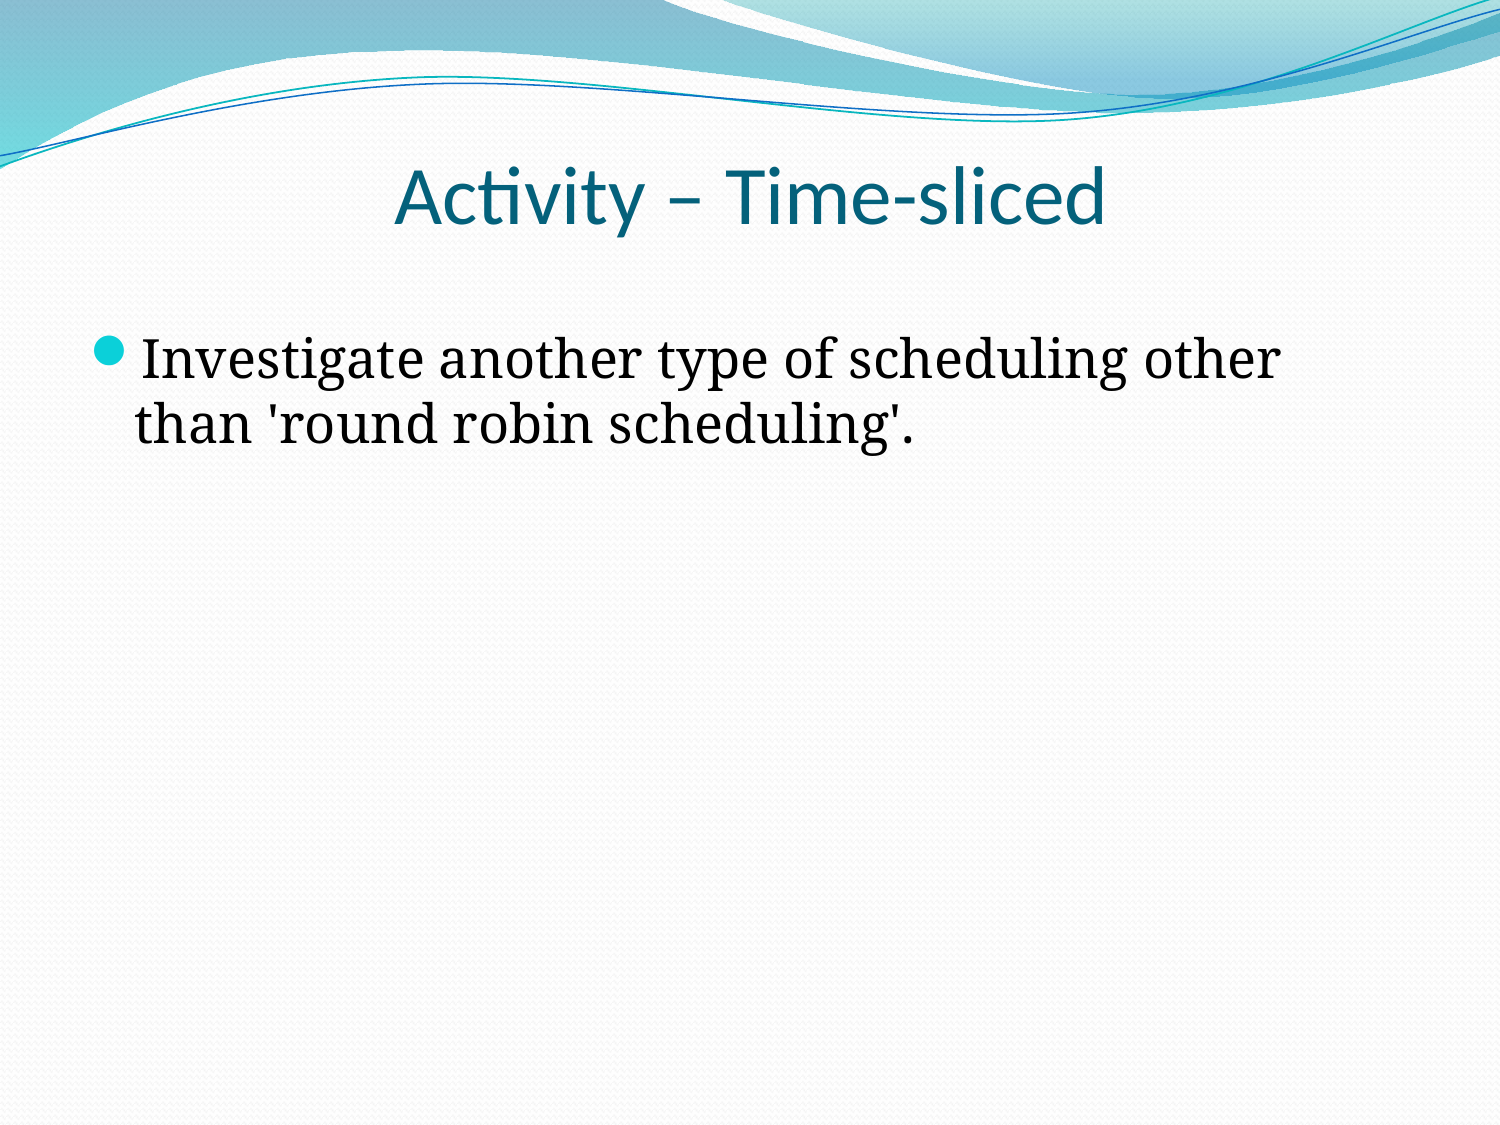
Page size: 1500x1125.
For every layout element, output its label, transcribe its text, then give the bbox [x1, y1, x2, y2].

title Activity – Time-sliced [76, 125, 1427, 242]
list Investigate another type of scheduling other than 'round robin scheduling'. [75, 317, 1425, 1038]
